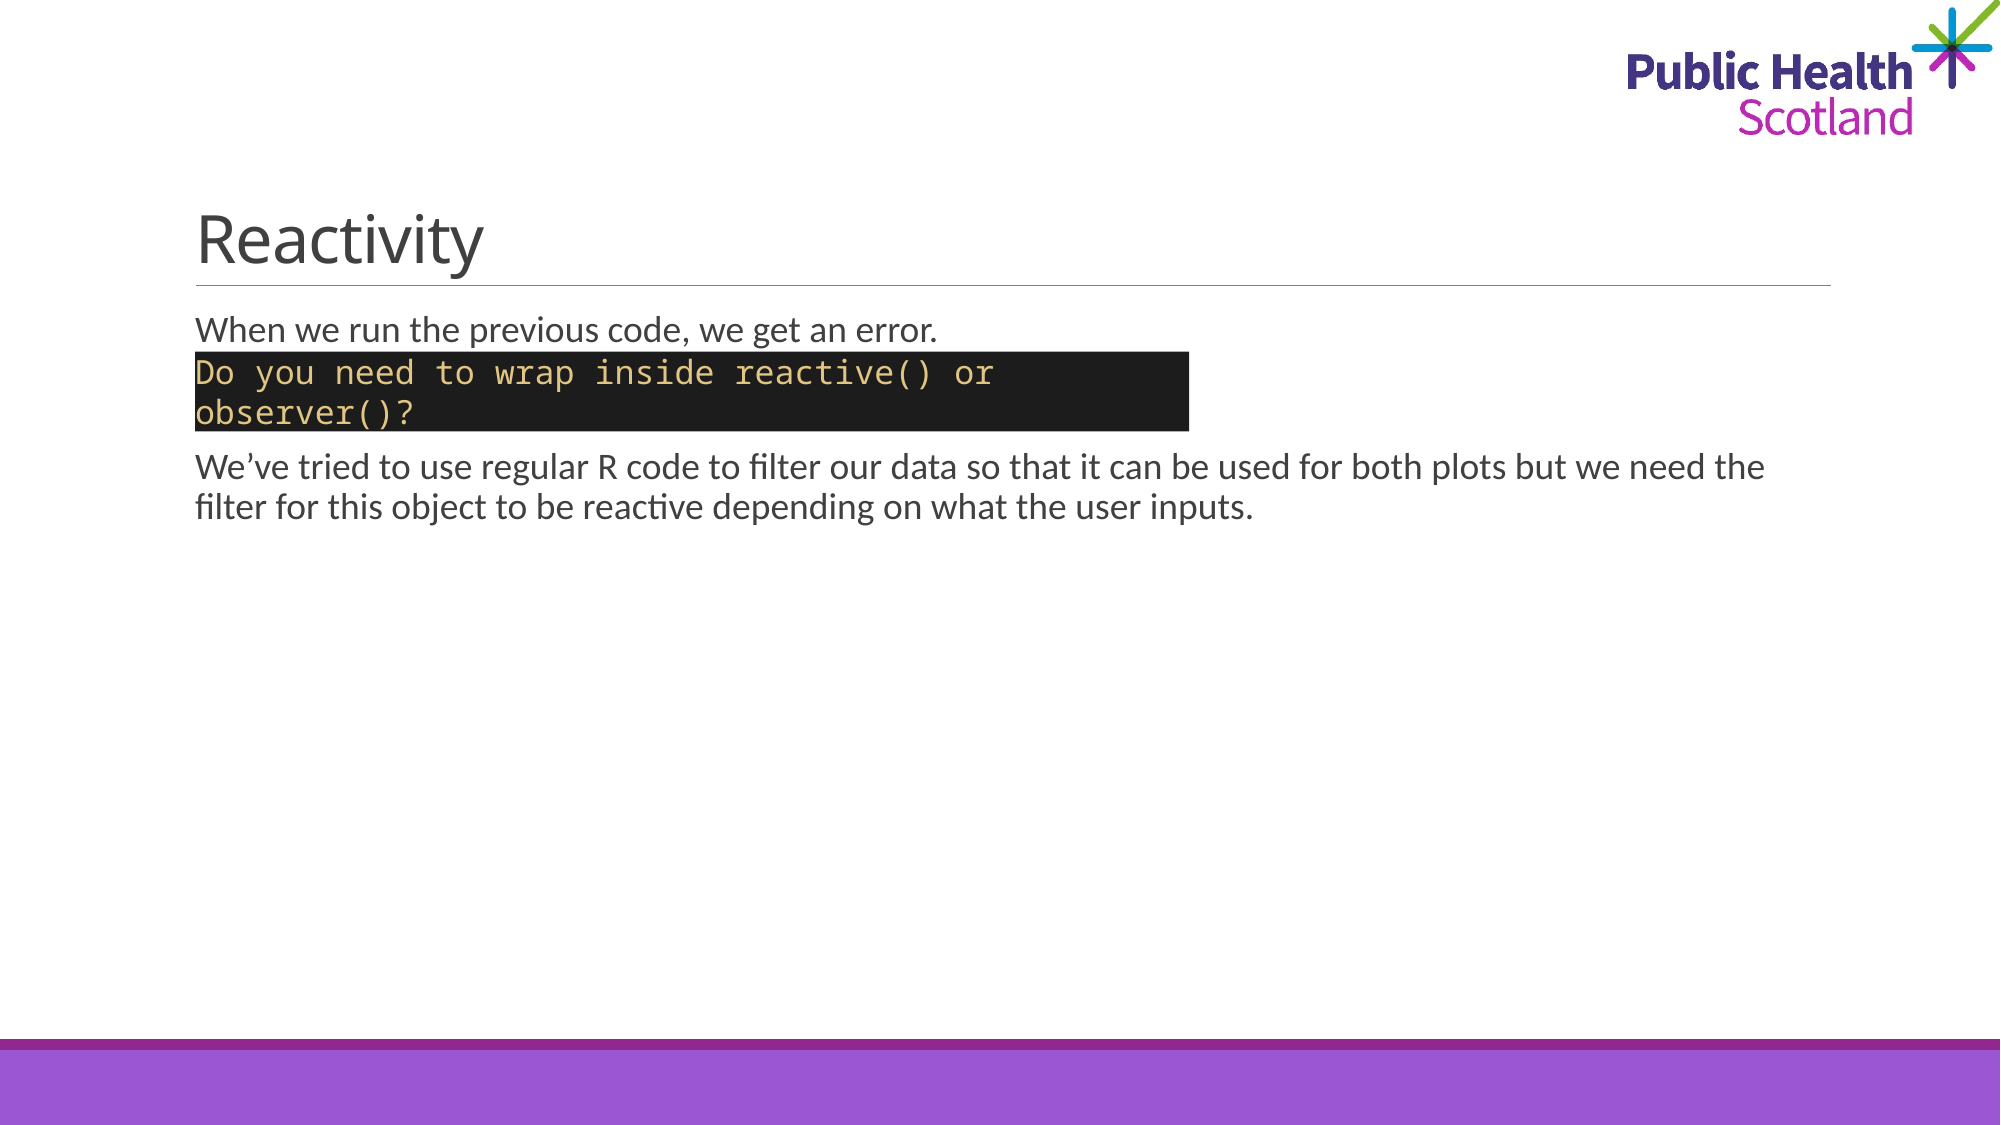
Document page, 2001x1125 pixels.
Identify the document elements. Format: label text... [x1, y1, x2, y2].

text_box We’ve tried to use regular R code to filter our data so that it can be used for both plots but we need the filter for this object to be reactive depending on what the user inputs. [180, 439, 1811, 705]
text_box Do you need to wrap inside reactive() or observer()? [195, 351, 1190, 432]
title Reactivity [180, 47, 1830, 285]
picture [1627, 0, 2000, 135]
list When we run the previous code, we get an error. [180, 302, 1830, 372]
